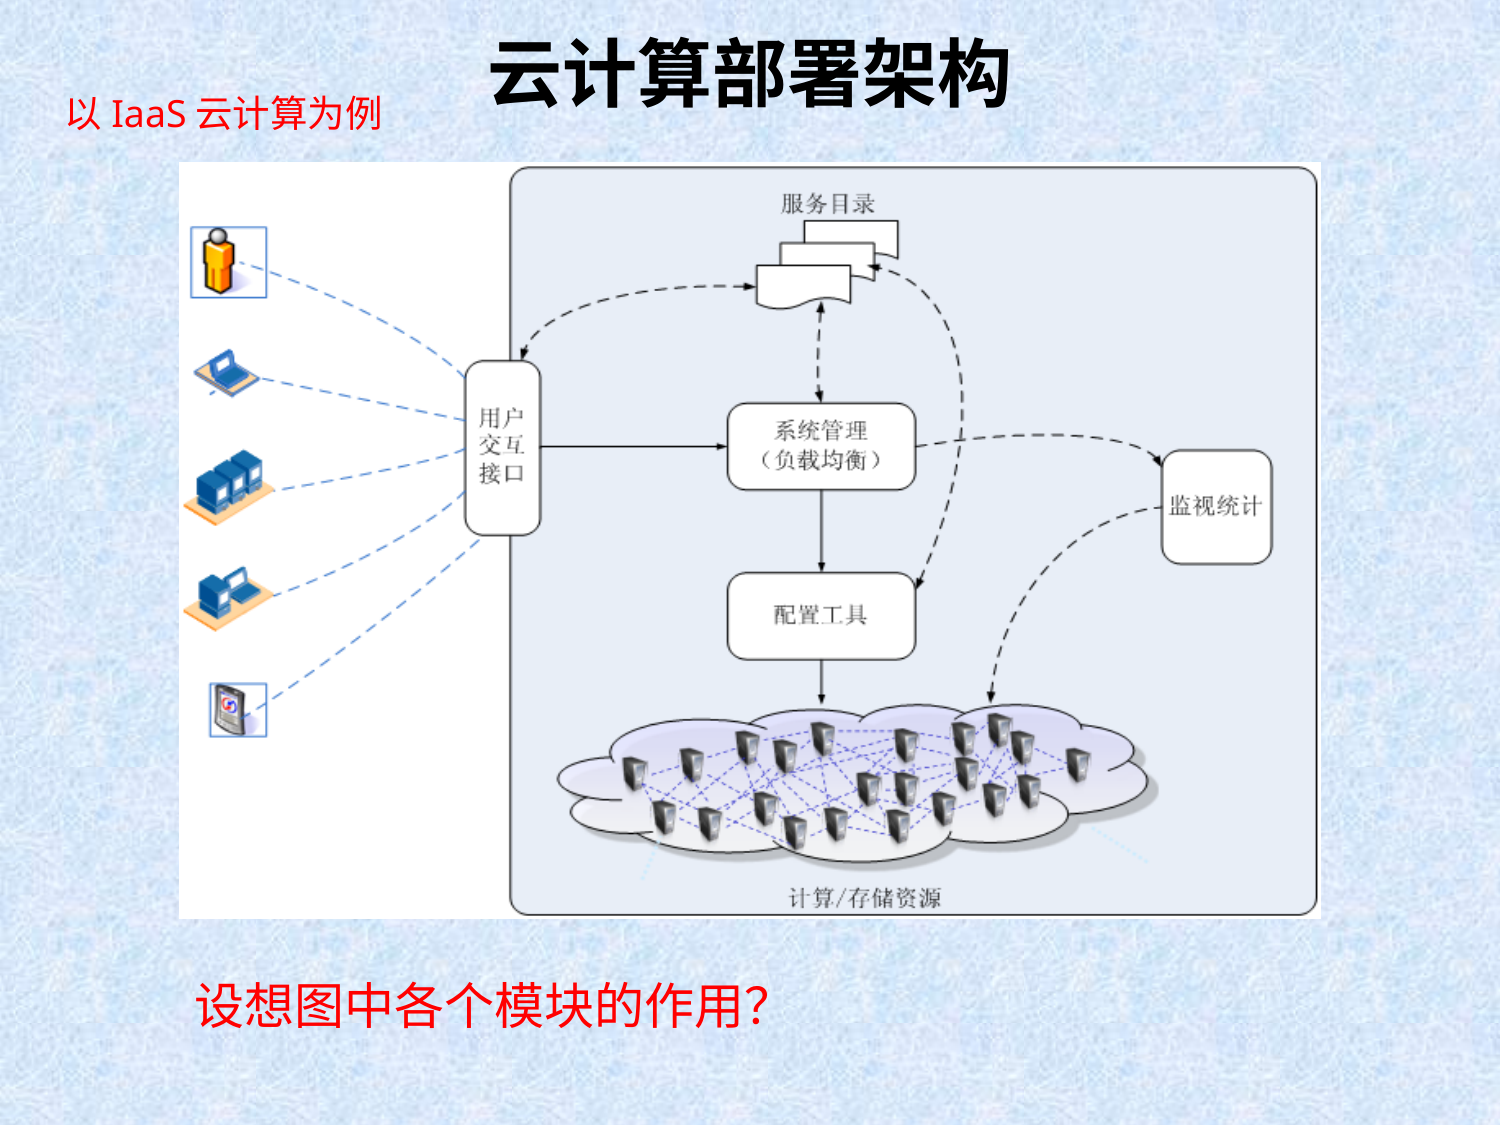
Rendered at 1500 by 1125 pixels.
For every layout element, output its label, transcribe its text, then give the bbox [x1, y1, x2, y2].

text_box 以IaaS云计算为例 [50, 82, 400, 143]
title 云计算部署架构 [75, 19, 1425, 207]
slide_number [1074, 1042, 1425, 1103]
text_box 设想图中各个模块的作用？ [179, 937, 1005, 1043]
picture [0, 0, 1500, 1125]
